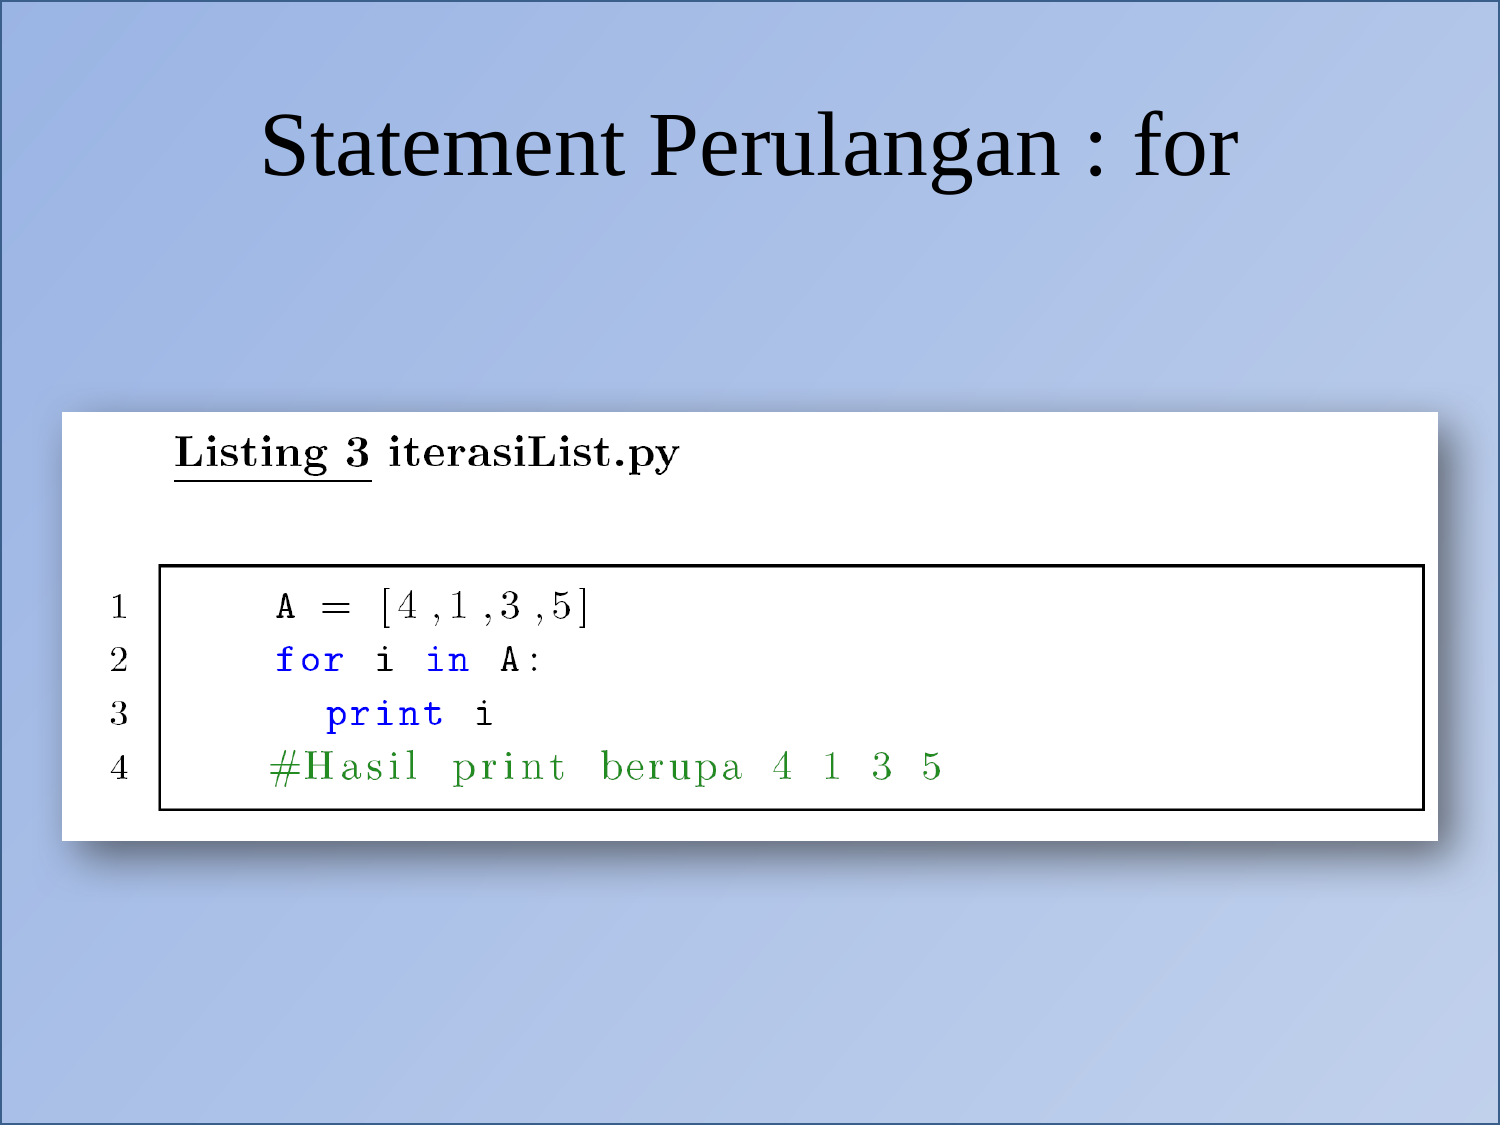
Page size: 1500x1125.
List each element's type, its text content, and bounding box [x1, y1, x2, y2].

picture [62, 412, 1438, 842]
title Statement Perulangan : for [75, 45, 1425, 233]
